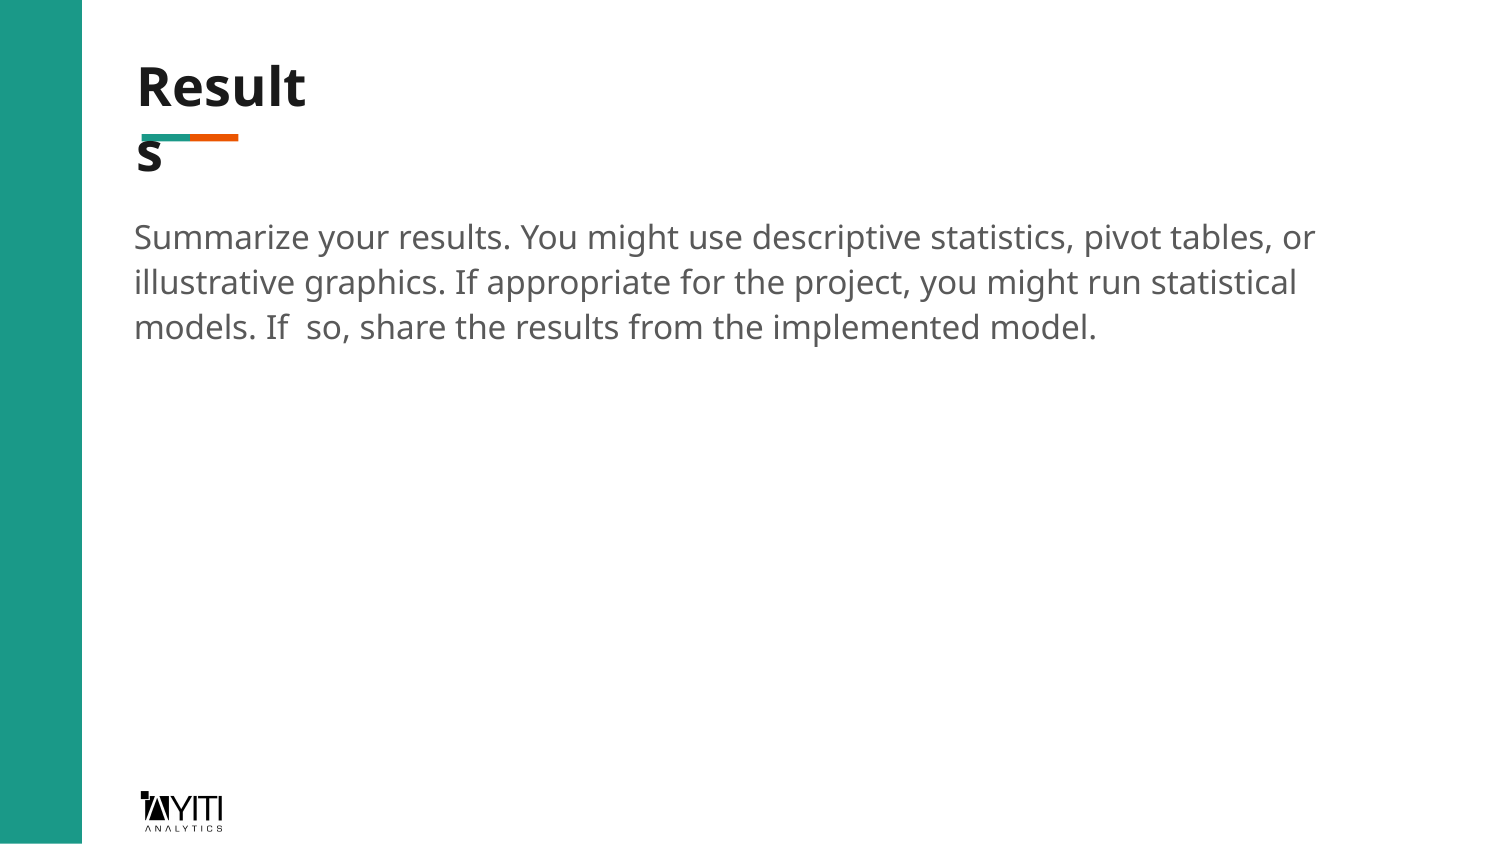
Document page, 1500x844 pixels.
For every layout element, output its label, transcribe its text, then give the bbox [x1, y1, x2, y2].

picture [140, 791, 222, 832]
text_box Results [134, 49, 332, 182]
text_box Summarize your results. You might use descriptive statistics, pivot tables, or illustrative graphics. If appropriate for the project, you might run statistical models. If so, share the results from the implemented model. [131, 209, 1365, 347]
